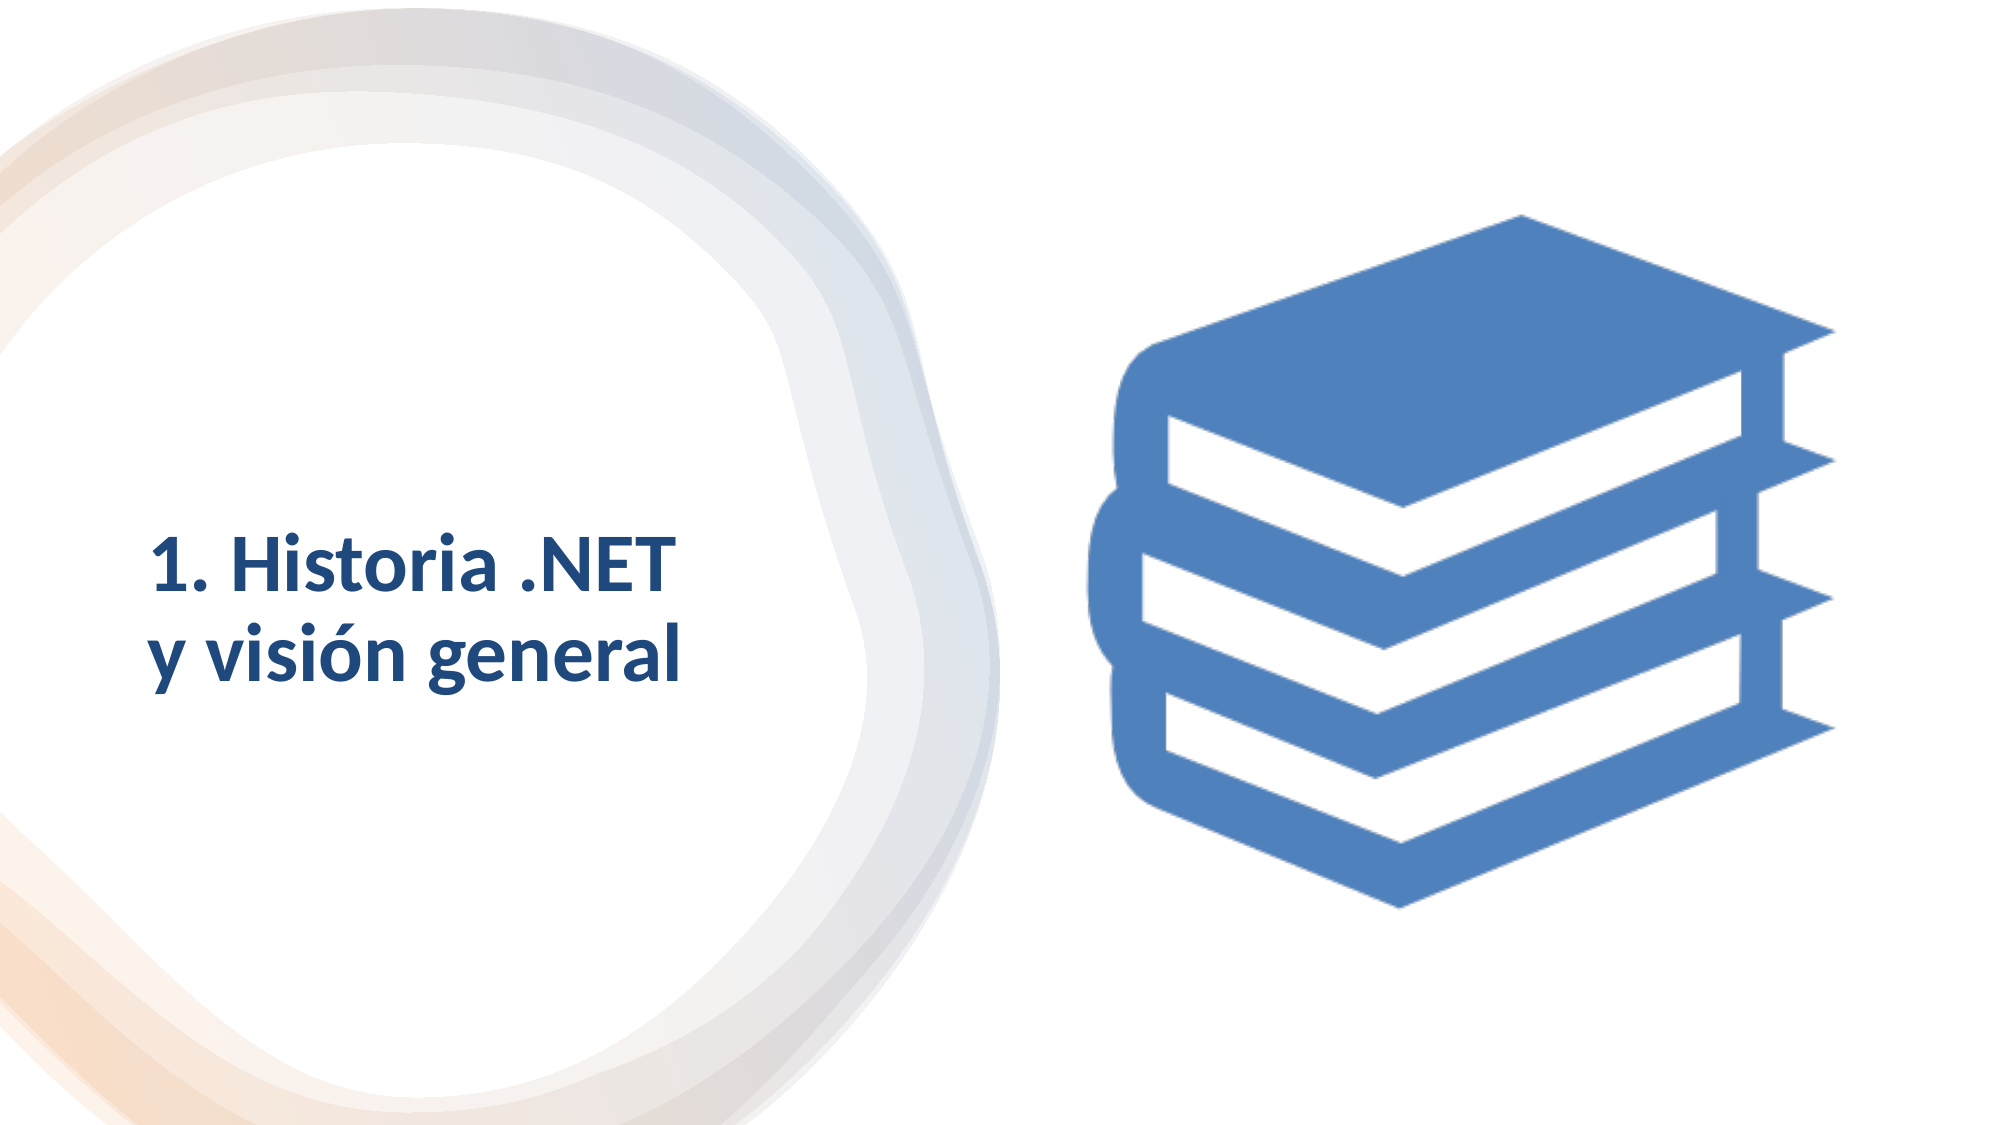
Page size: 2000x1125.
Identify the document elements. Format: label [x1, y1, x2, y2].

text_box [0, 8, 1000, 1125]
text_box [0, 0, 2000, 1125]
picture [1045, 149, 1872, 975]
